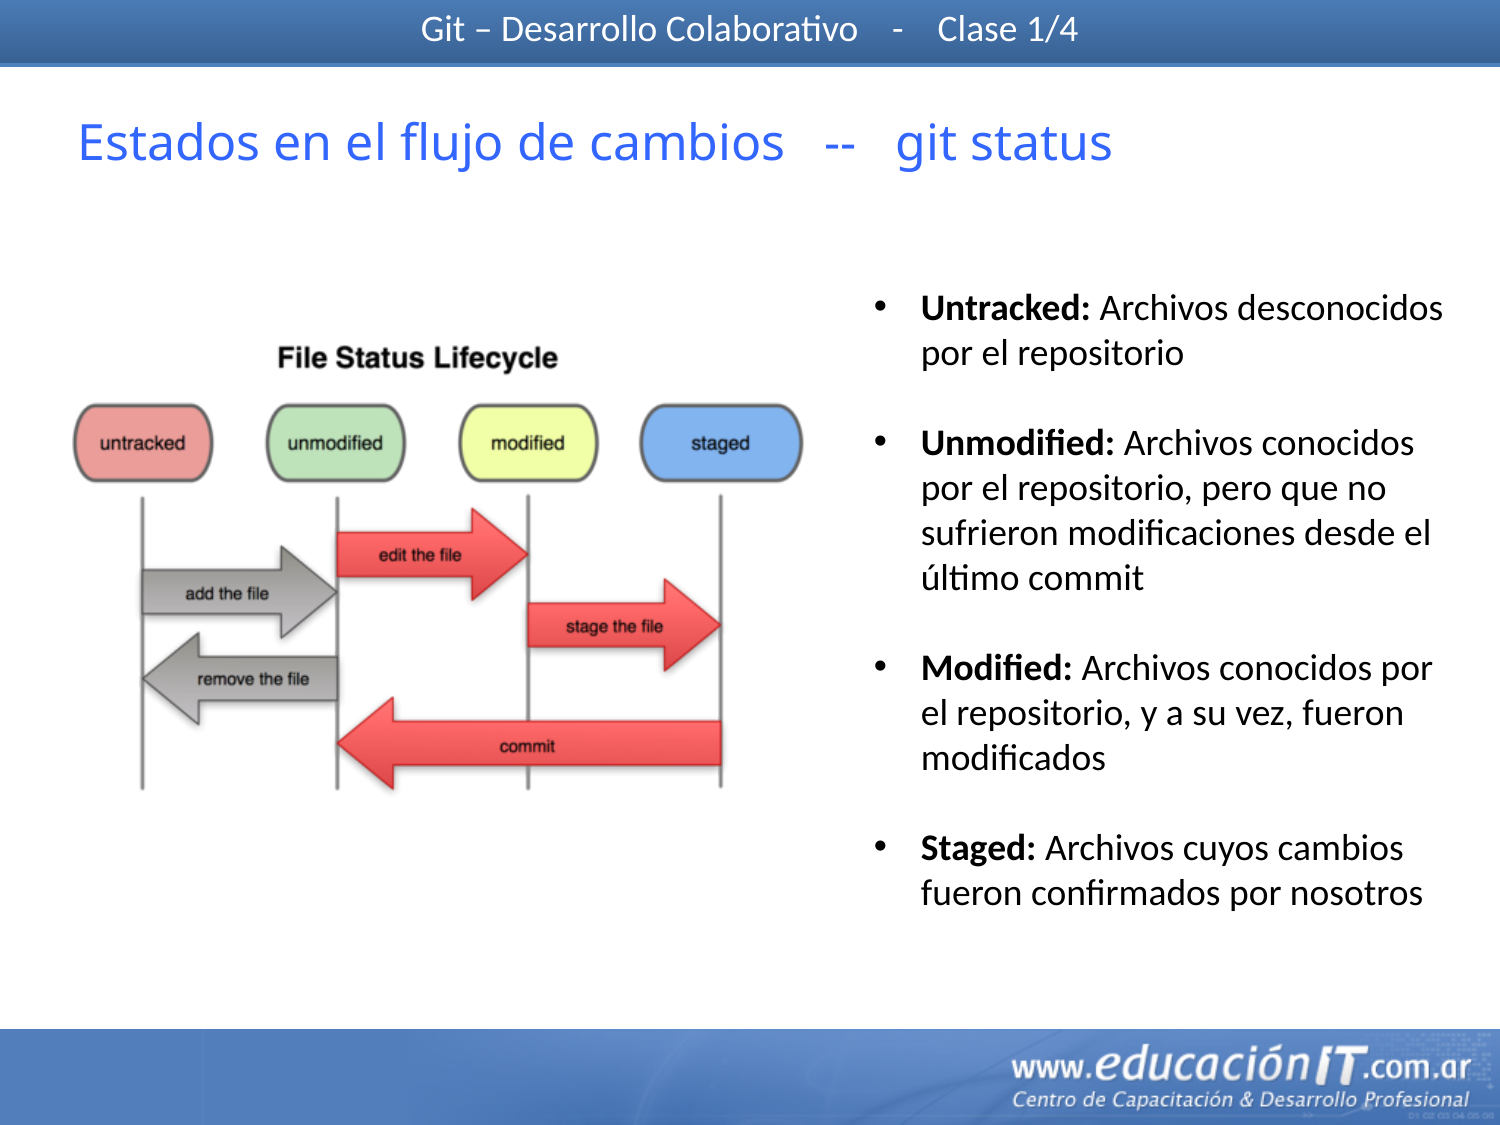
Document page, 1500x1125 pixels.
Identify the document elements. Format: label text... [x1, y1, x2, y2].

text_box Untracked: Archivos desconocidos por el repositorio Unmodified: Archivos conocidos por el repositorio, pero que no sufrieron modificaciones desde el último commit Modified: Archivos conocidos por el repositorio, y a su vez, fueron modificados Staged: Archivos cuyos cambios fueron confirmados por nosotros [859, 275, 1473, 921]
text_box Git – Desarrollo Colaborativo - Clase 1/4 [0, 0, 1500, 67]
picture [0, 1029, 1500, 1125]
text_box Estados en el flujo de cambios -- git status [63, 103, 1129, 179]
picture [71, 339, 805, 805]
